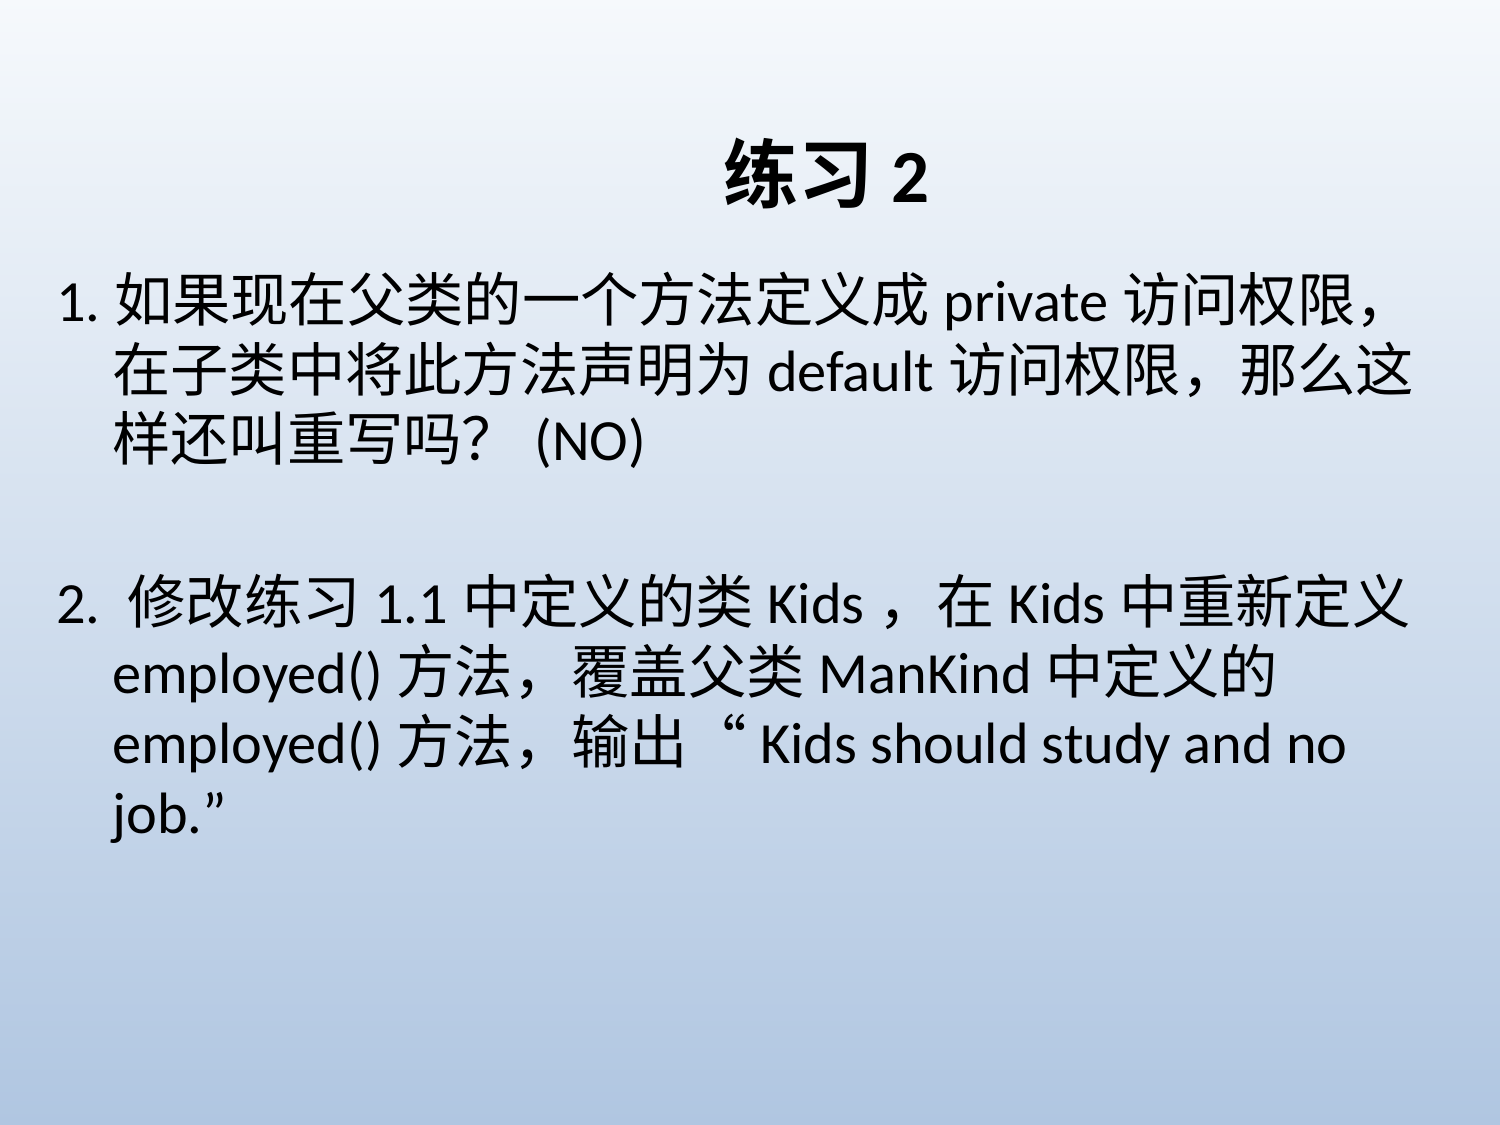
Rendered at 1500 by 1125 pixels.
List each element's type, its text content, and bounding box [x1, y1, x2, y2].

list 1.如果现在父类的一个方法定义成private访问权限，在子类中将此方法声明为default访问权限，那么这样还叫重写吗？(NO) 2. 修改练习1.1中定义的类Kids，在Kids中重新定义employed()方法，覆盖父类ManKind中定义的employed()方法，输出“Kids should study and no job.” [41, 255, 1459, 894]
title 练习2 [561, 113, 1093, 232]
